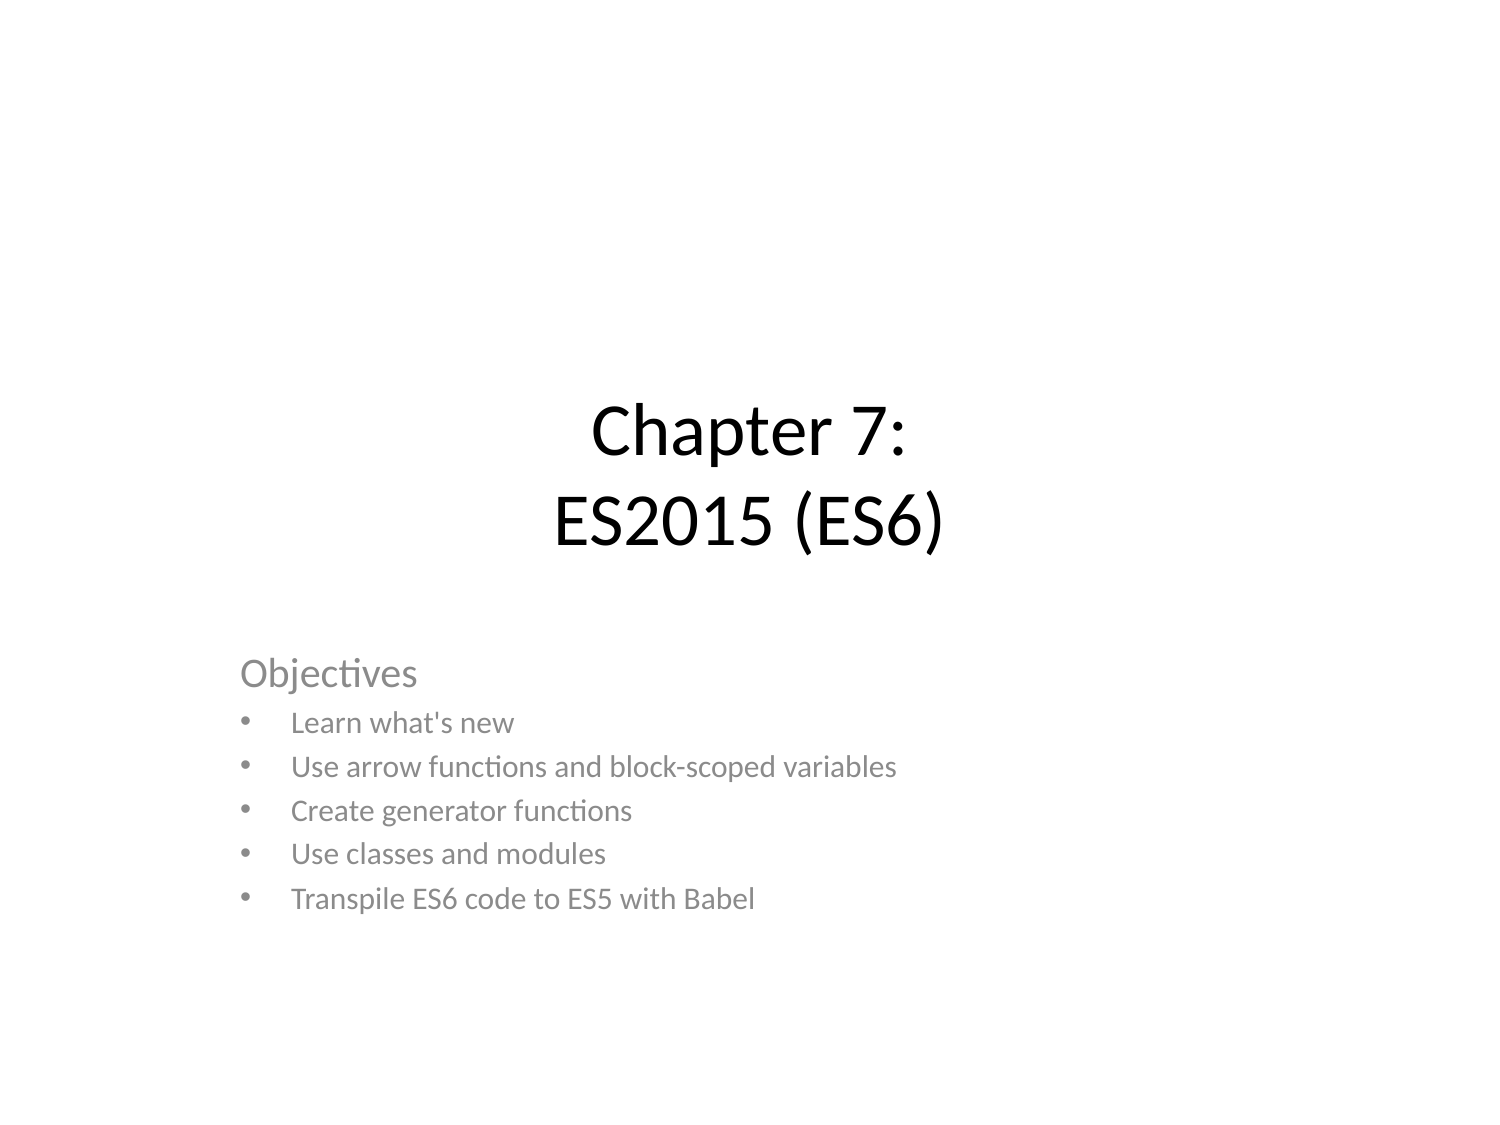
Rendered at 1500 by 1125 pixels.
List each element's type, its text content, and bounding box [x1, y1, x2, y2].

title Chapter 7: ES2015 (ES6) [112, 349, 1388, 591]
subtitle Objectives Learn what's new Use arrow functions and block-scoped variables Create generator functions Use classes and modules Transpile ES6 code to ES5 with Babel [225, 637, 1275, 925]
